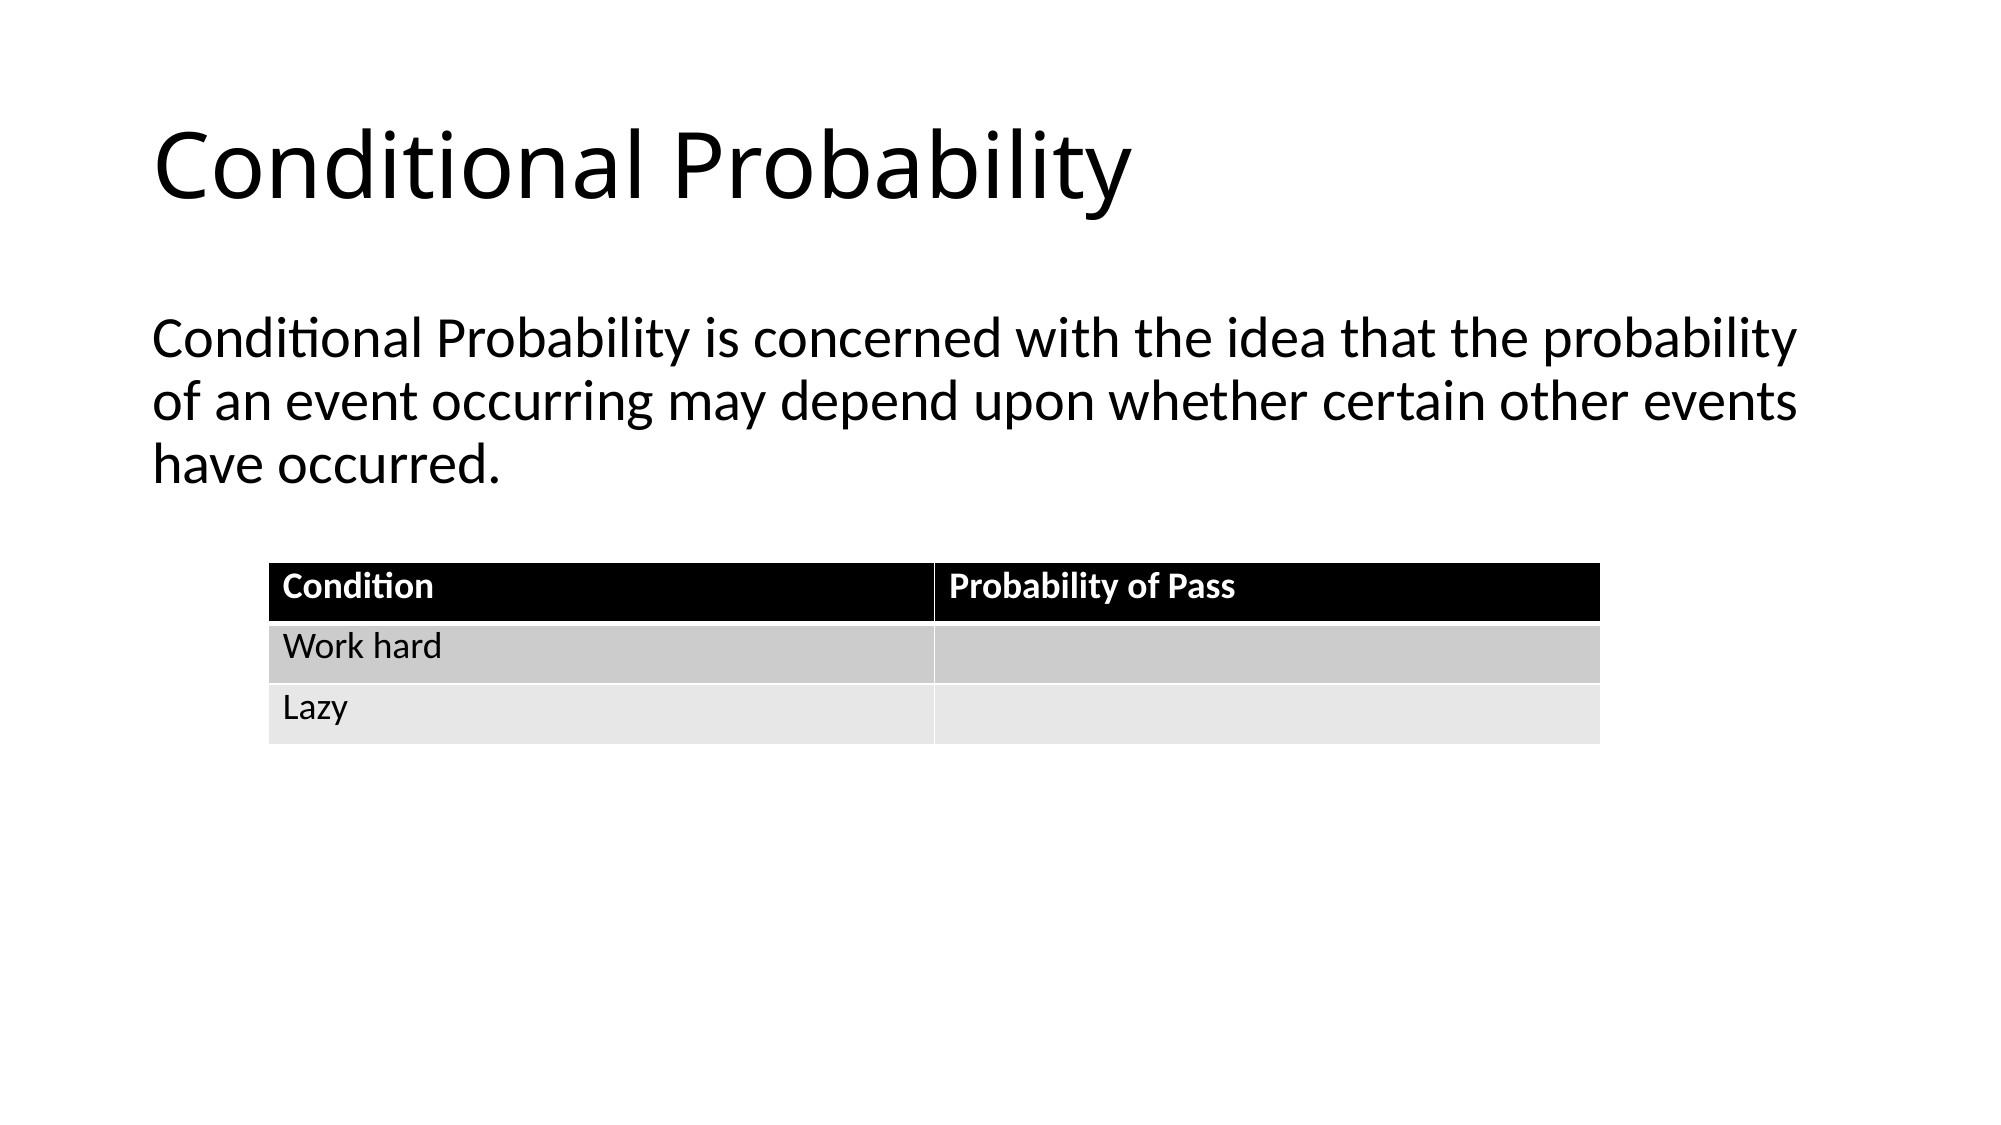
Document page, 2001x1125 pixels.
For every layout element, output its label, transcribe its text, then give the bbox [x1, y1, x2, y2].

table_header Condition [269, 563, 934, 621]
table_cell [935, 626, 1600, 683]
table_header Probability of Pass [935, 563, 1600, 621]
list Conditional Probability is concerned with the idea that the probability of an event occurring may depend upon whether certain other events have occurred. [137, 299, 1863, 1014]
table_cell [935, 685, 1600, 744]
table_cell Work hard [269, 626, 934, 683]
table_cell Lazy [269, 685, 934, 744]
title Conditional Probability [137, 59, 1863, 278]
